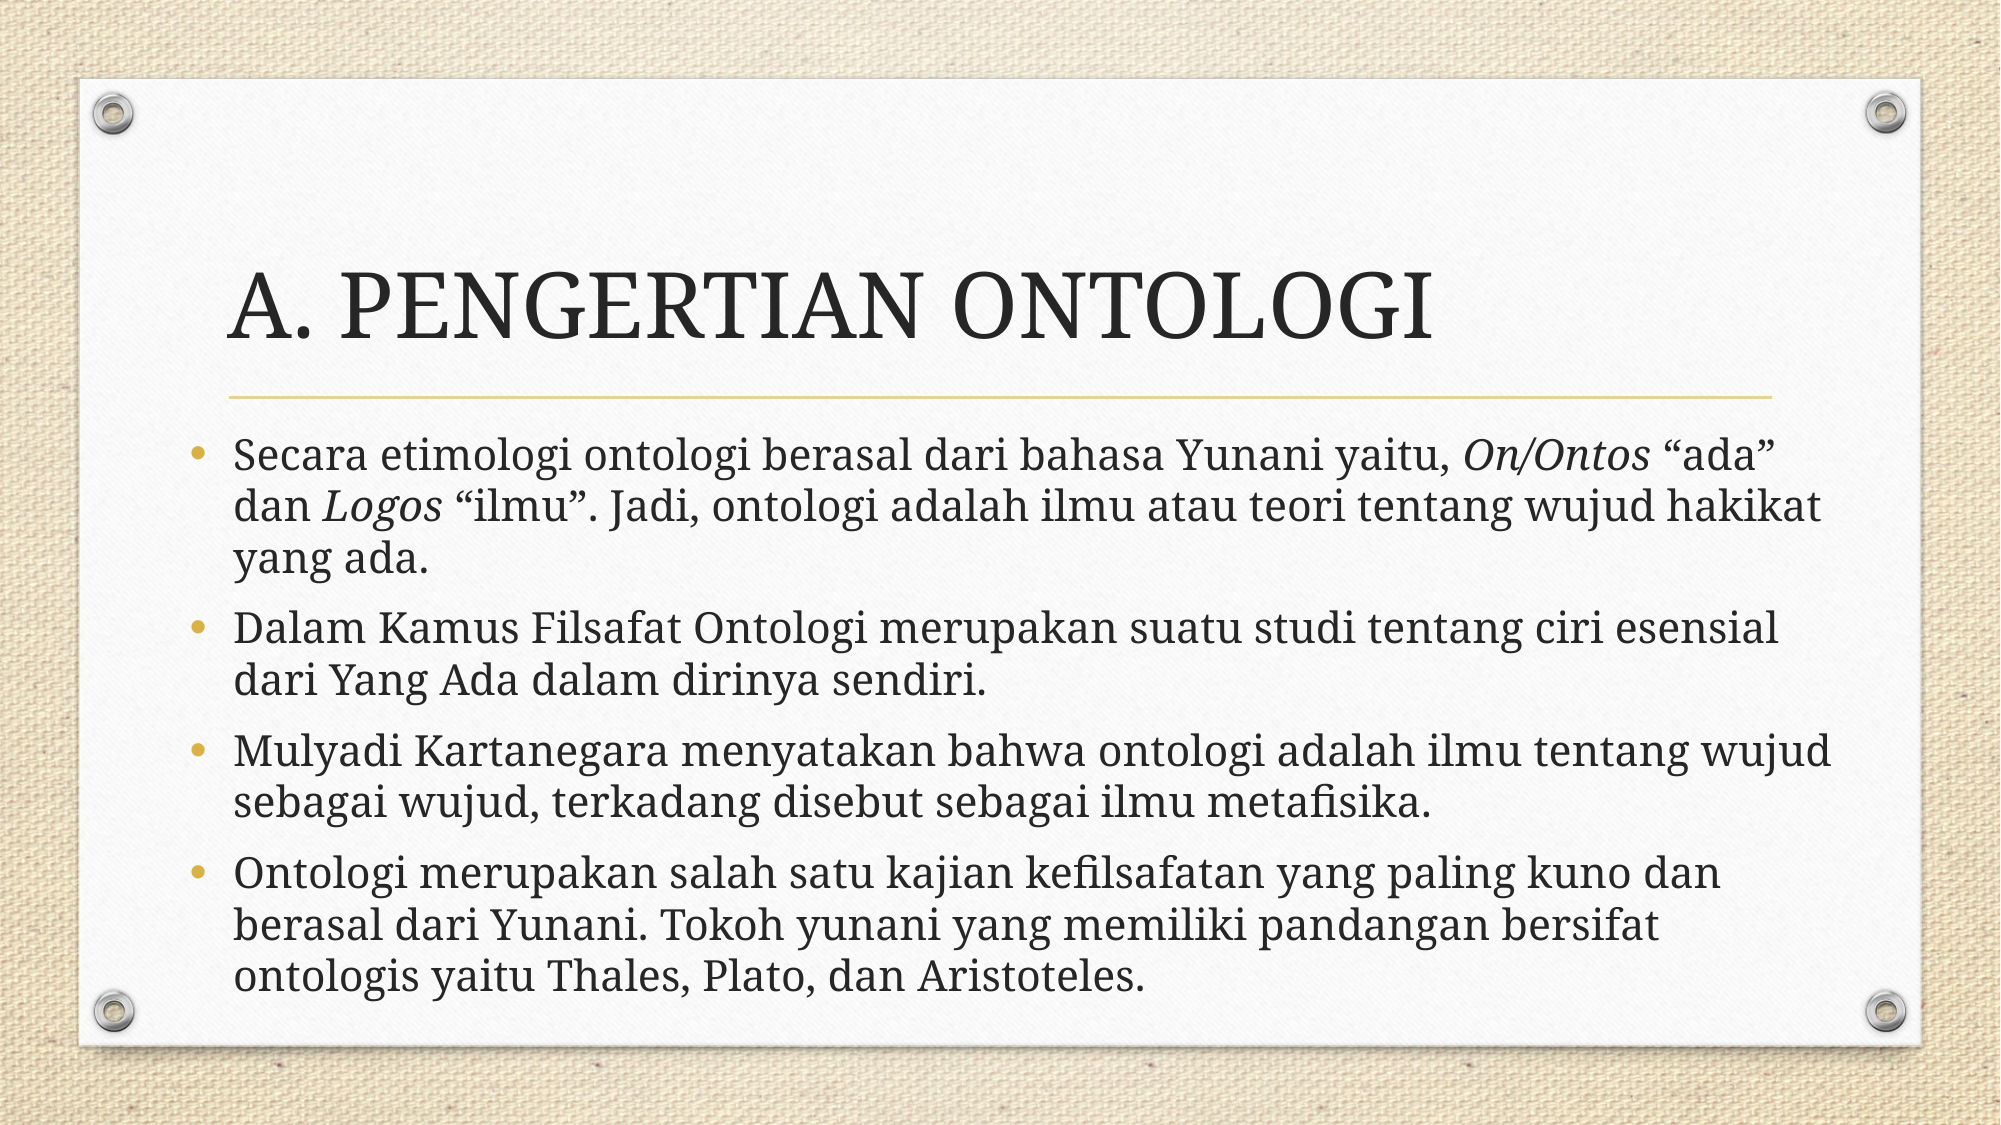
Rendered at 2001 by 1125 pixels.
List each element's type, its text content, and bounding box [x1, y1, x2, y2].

title A. PENGERTIAN ONTOLOGI [212, 232, 1788, 372]
picture [0, 0, 2001, 1125]
list Secara etimologi ontologi berasal dari bahasa Yunani yaitu, On/Ontos “ada” dan Logos “ilmu”. Jadi, ontologi adalah ilmu atau teori tentang wujud hakikat yang ada. Dalam Kamus Filsafat Ontologi merupakan suatu studi tentang ciri esensial dari Yang Ada dalam dirinya sendiri. Mulyadi Kartanegara menyatakan bahwa ontologi adalah ilmu tentang wujud sebagai wujud, terkadang disebut sebagai ilmu metafisika. Ontologi merupakan salah satu kajian kefilsafatan yang paling kuno dan berasal dari Yunani. Tokoh yunani yang memiliki pandangan bersifat ontologis yaitu Thales, Plato, dan Aristoteles. [174, 419, 1863, 1015]
